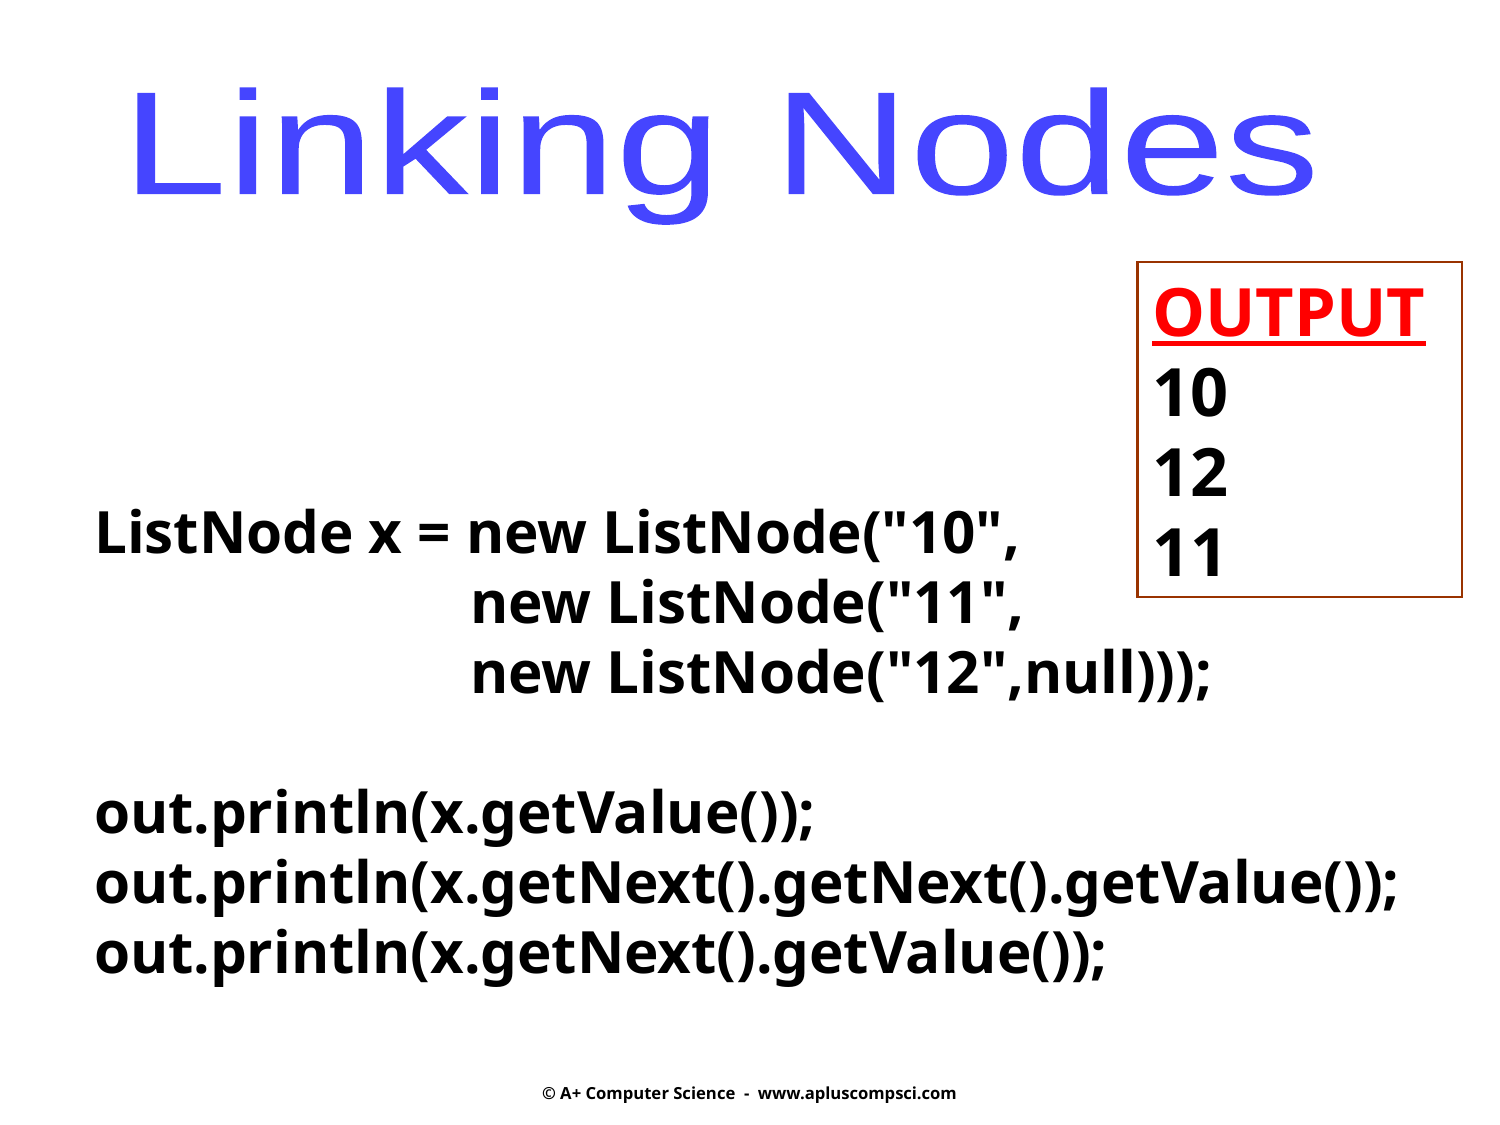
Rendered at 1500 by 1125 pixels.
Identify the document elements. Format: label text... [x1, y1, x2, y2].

footer © A+ Computer Science - www.apluscompsci.com [512, 1025, 988, 1100]
text_box OUTPUT10 12 11 [1137, 262, 1463, 597]
text_box ListNode x = new ListNode("10", new ListNode("11", new ListNode("12",null))); out.println(x.getValue()); out.println(x.getNext().getNext().getValue()); out.println(x.getNext().getValue()); [79, 487, 1415, 993]
